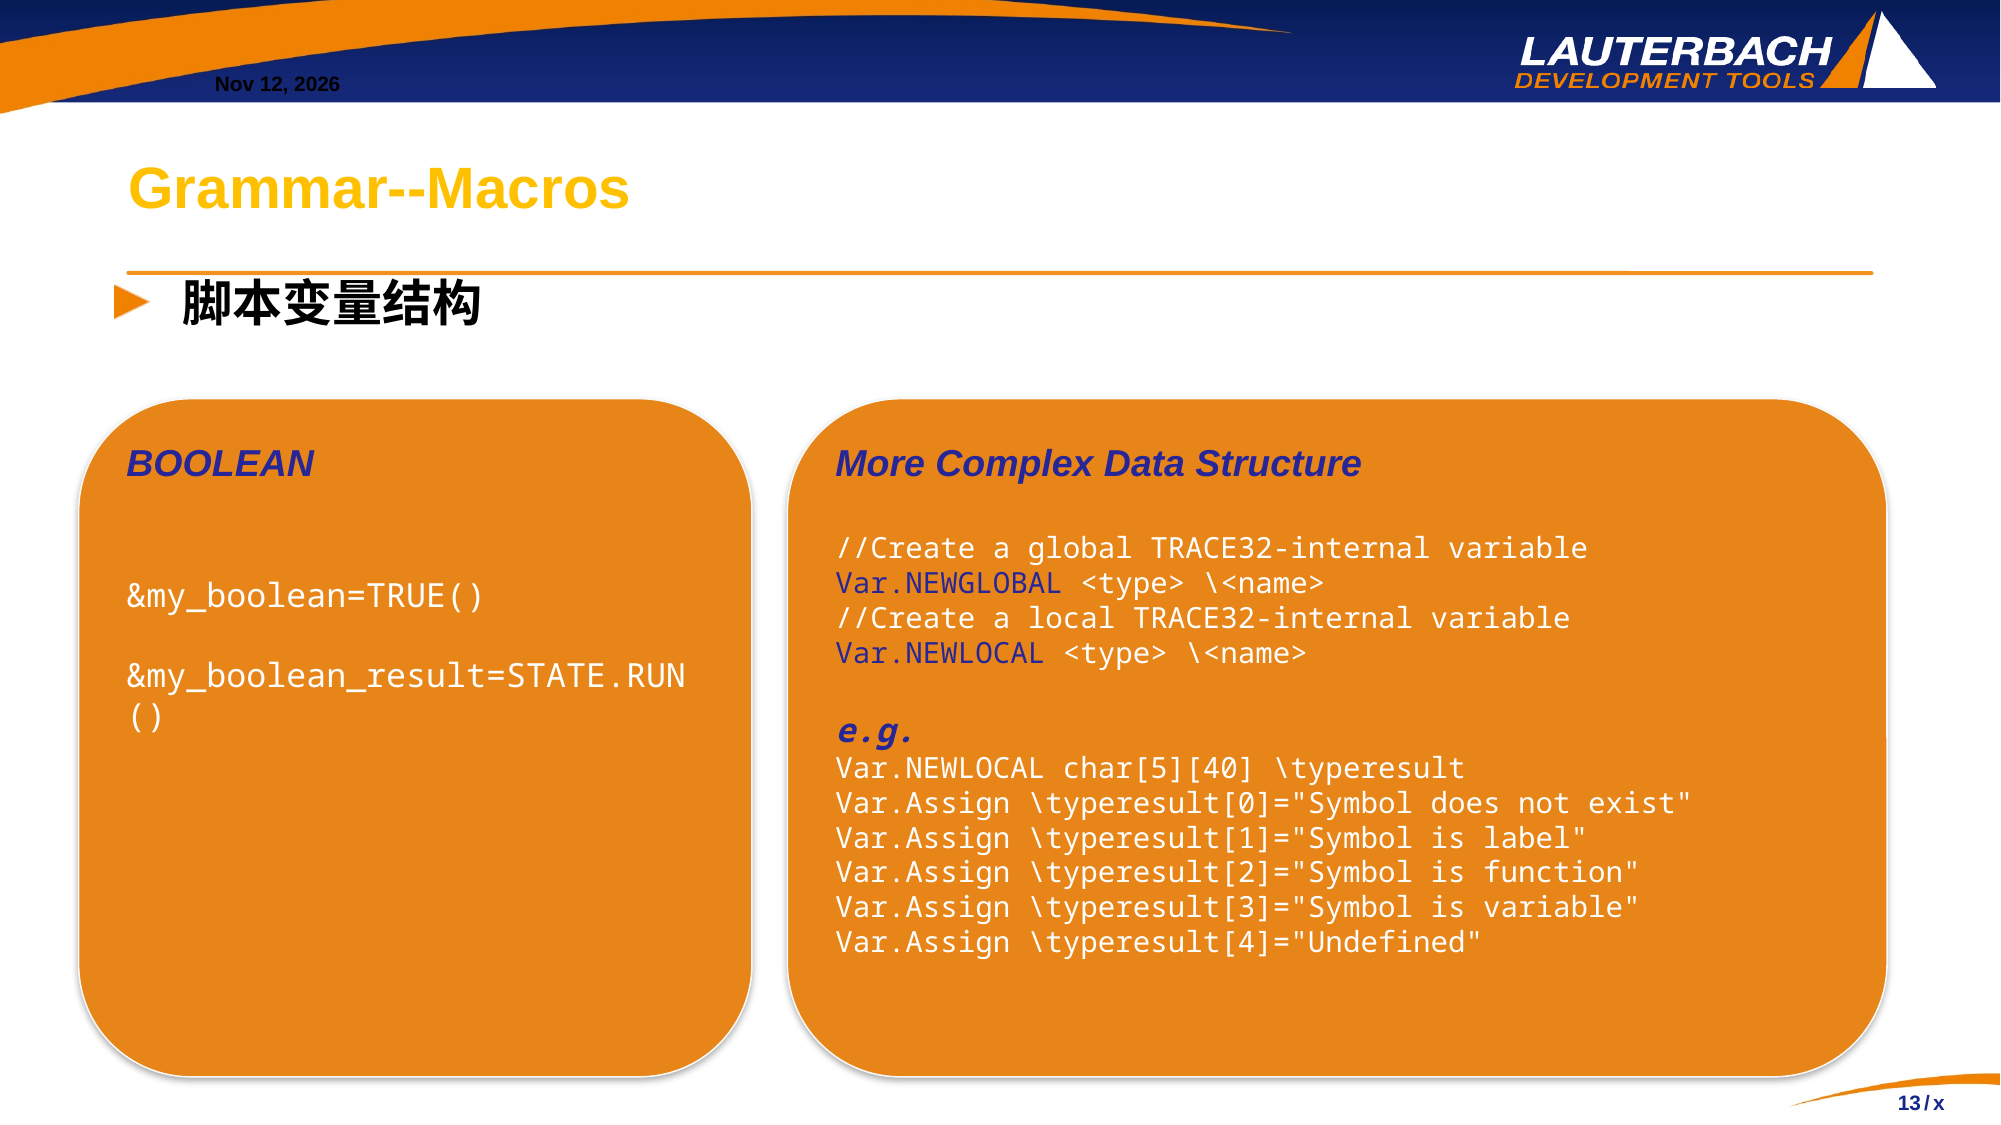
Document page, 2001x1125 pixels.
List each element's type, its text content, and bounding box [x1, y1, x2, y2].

picture [1769, 1059, 2000, 1120]
text_box BOOLEAN &my_boolean=TRUE() &my_boolean_result=STATE.RUN() [77, 397, 753, 1078]
picture [114, 284, 151, 320]
text_box More Complex Data Structure //Create a global TRACE32-internal variable Var.NEWGLOBAL <type> \<name> //Create a local TRACE32-internal variable Var.NEWLOCAL <type> \<name> e.g. Var.NEWLOCAL char[5][40] \typeresult Var.Assign \typeresult[0]="Symbol does not exist" Var.Assign \typeresult[1]="Symbol is label" Var.Assign \typeresult[2]="Symbol is function" Var.Assign \typeresult[3]="Symbol is variable" Var.Assign \typeresult[4]="Undefined" [786, 397, 1888, 1078]
list 脚本变量结构 [99, 268, 1901, 977]
picture [0, 0, 2001, 137]
title Grammar--Macros [128, 155, 1772, 223]
